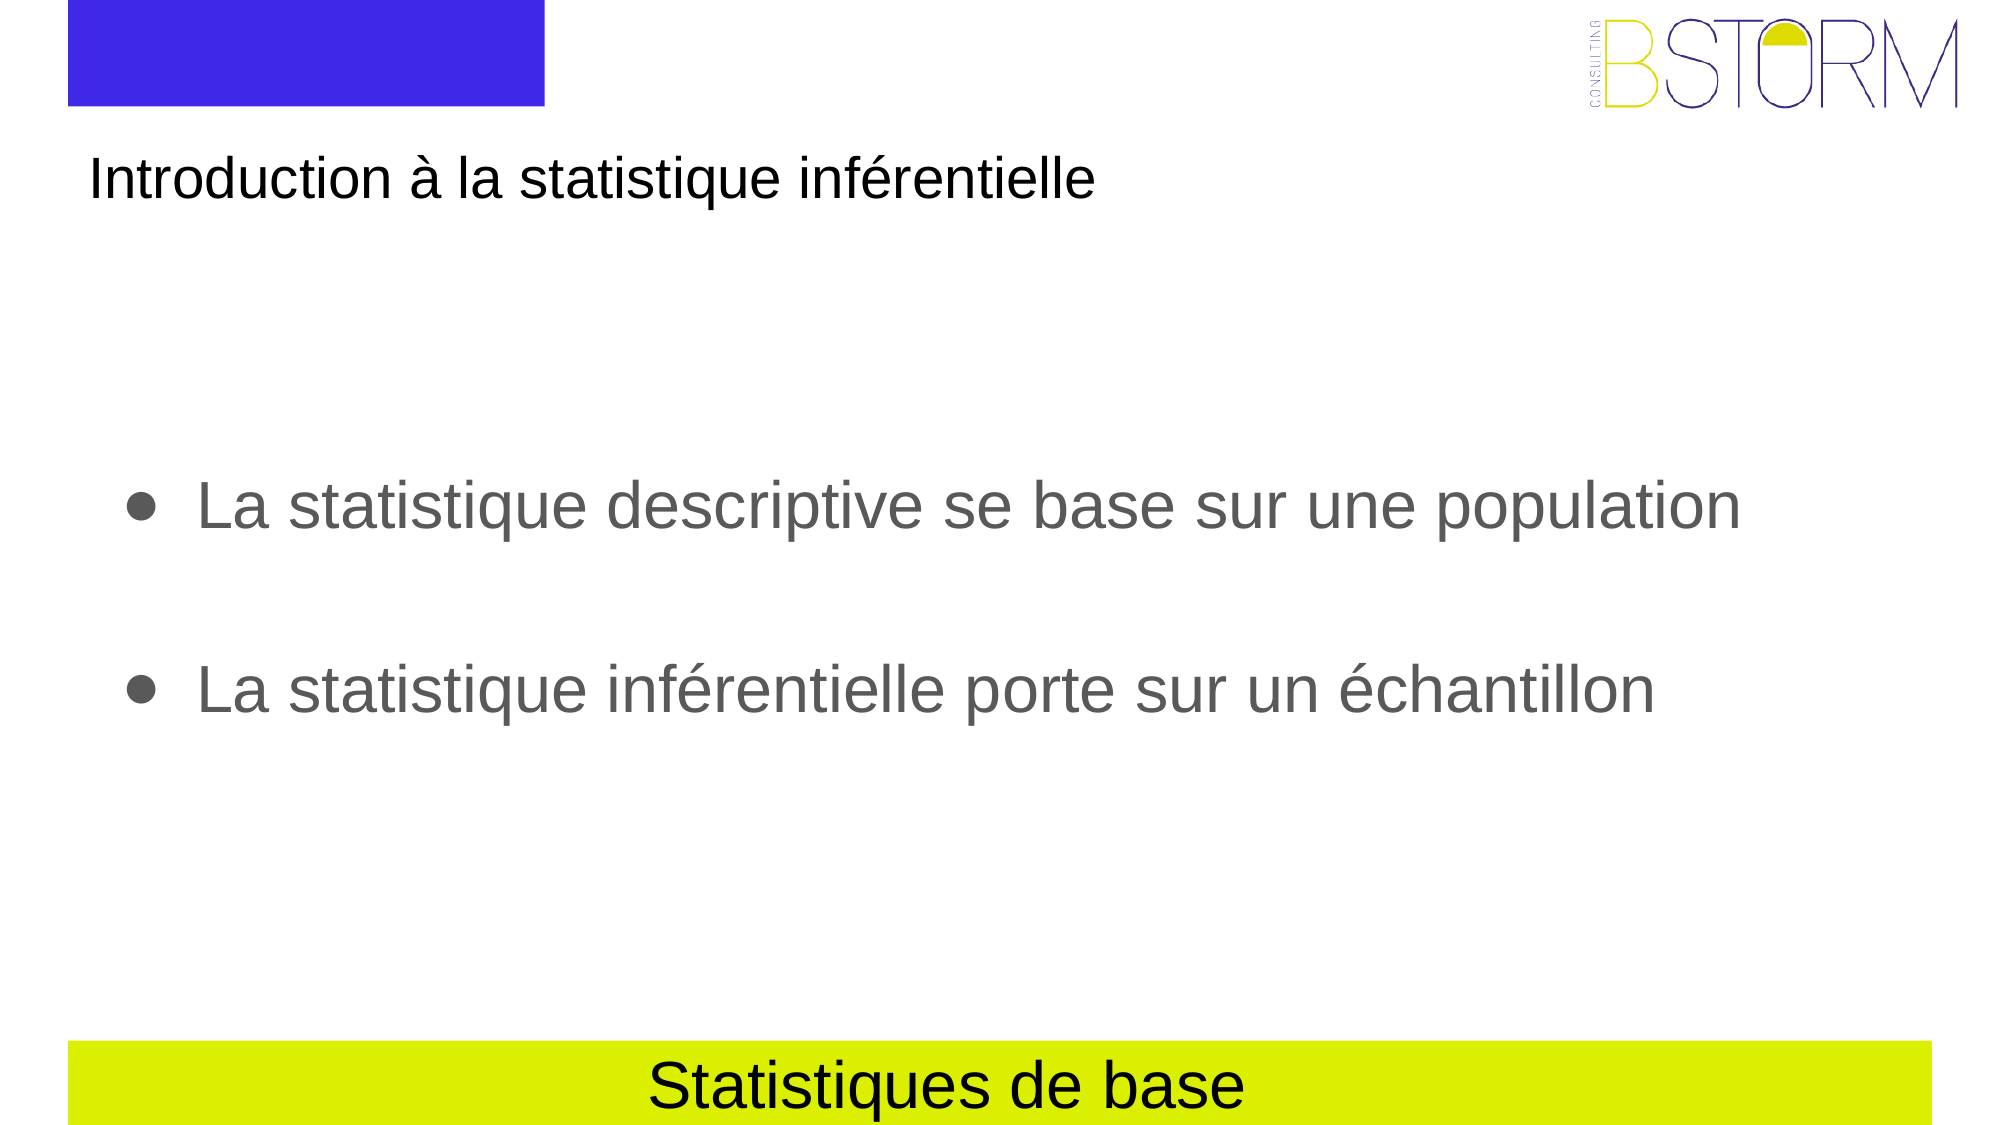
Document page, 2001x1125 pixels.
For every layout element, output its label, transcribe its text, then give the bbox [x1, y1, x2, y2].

list La statistique descriptive se base sur une population La statistique inférentielle porte sur un échantillon [76, 258, 1940, 1006]
text_box [68, 1040, 632, 1125]
text_box Statistiques de base [632, 1034, 1297, 1125]
picture [1571, 0, 1974, 126]
text_box [1297, 1040, 1932, 1125]
title Introduction à la statistique inférentielle [68, 119, 1932, 245]
